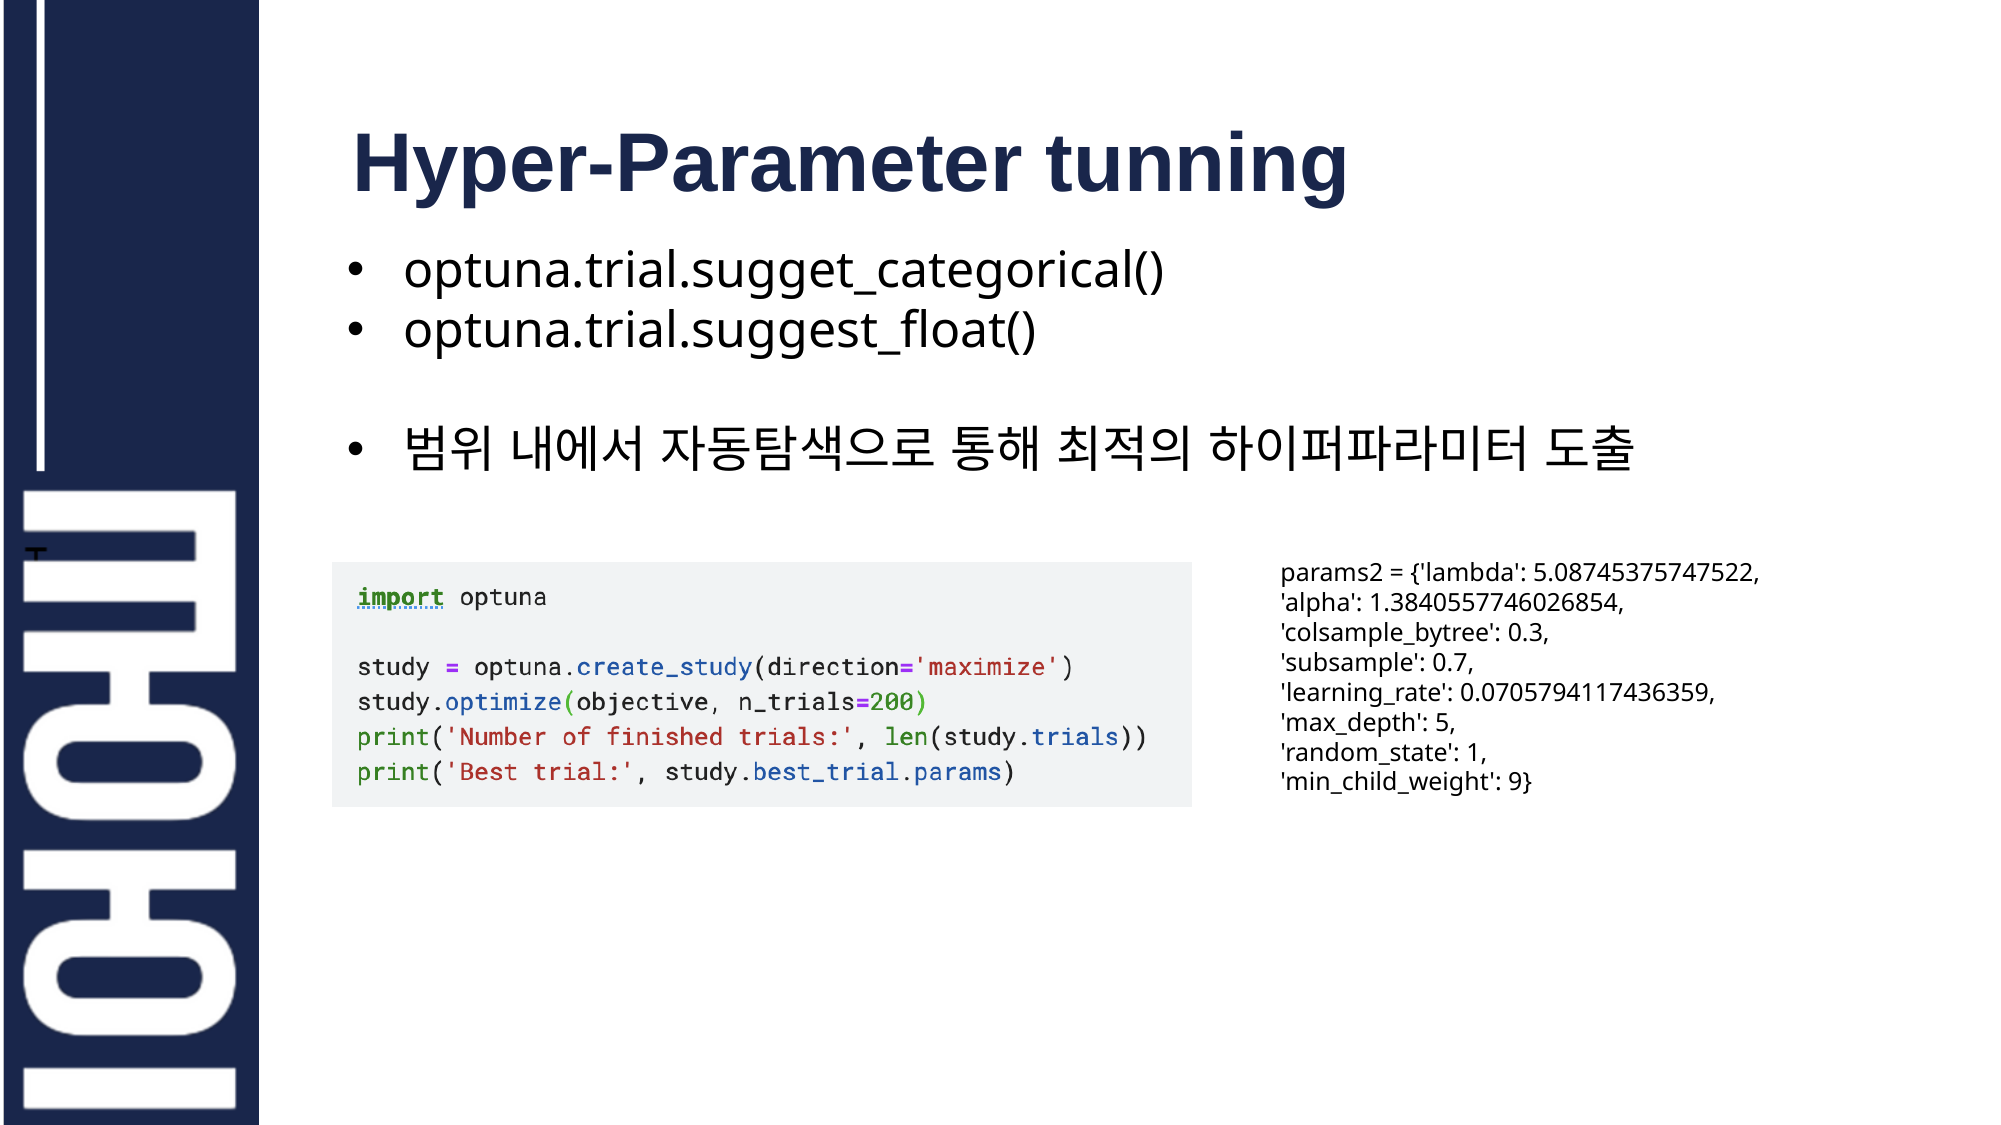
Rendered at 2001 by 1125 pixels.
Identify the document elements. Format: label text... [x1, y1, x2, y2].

text_box params2 = {'lambda': 5.08745375747522, 'alpha': 1.3840557746026854, 'colsample_bytree': 0.3, 'subsample': 0.7, 'learning_rate': 0.0705794117436359, 'max_depth': 5, 'random_state': 1, 'min_child_weight': 9} [1265, 548, 2000, 849]
text_box Hyper-Parameter tunning [332, 73, 1800, 229]
picture [0, 0, 259, 1125]
picture [332, 562, 1192, 807]
text_box optuna.trial.sugget_categorical() optuna.trial.suggest_float() 범위 내에서 자동탐색으로 통해 최적의 하이퍼파라미터 도출 [332, 230, 1966, 666]
